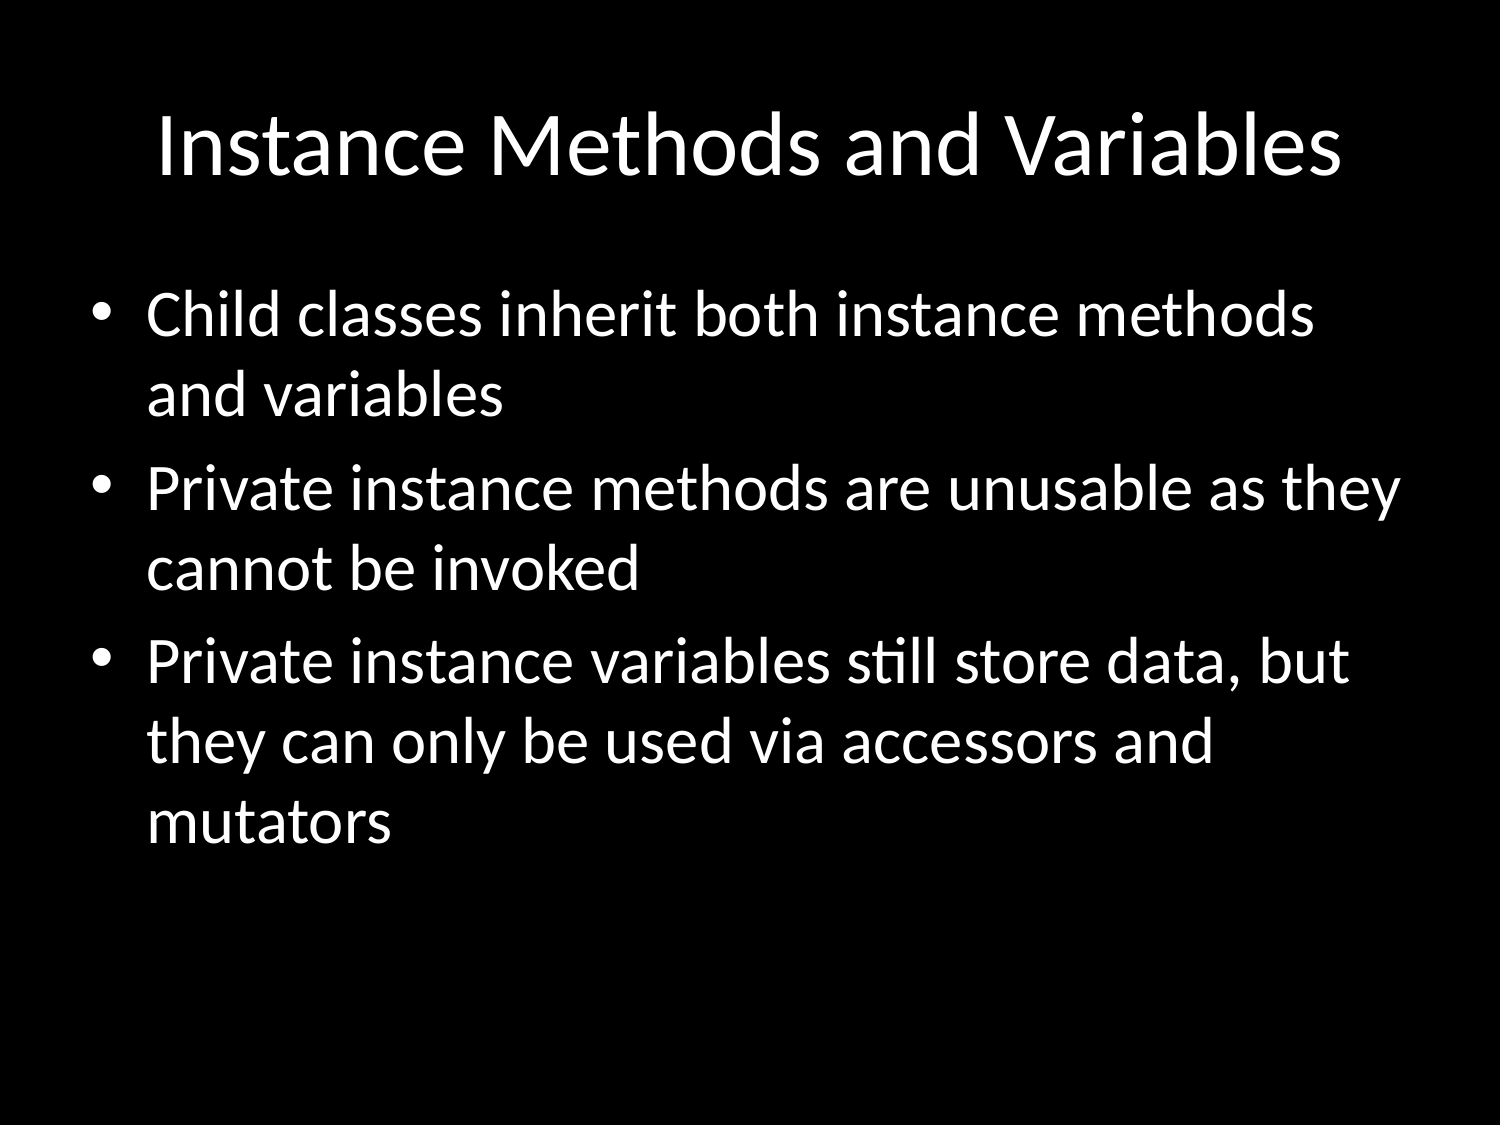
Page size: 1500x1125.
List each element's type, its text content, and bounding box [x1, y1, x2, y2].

title Instance Methods and Variables [75, 45, 1425, 233]
list Child classes inherit both instance methods and variables Private instance methods are unusable as they cannot be invoked Private instance variables still store data, but they can only be used via accessors and mutators [75, 262, 1425, 1005]
